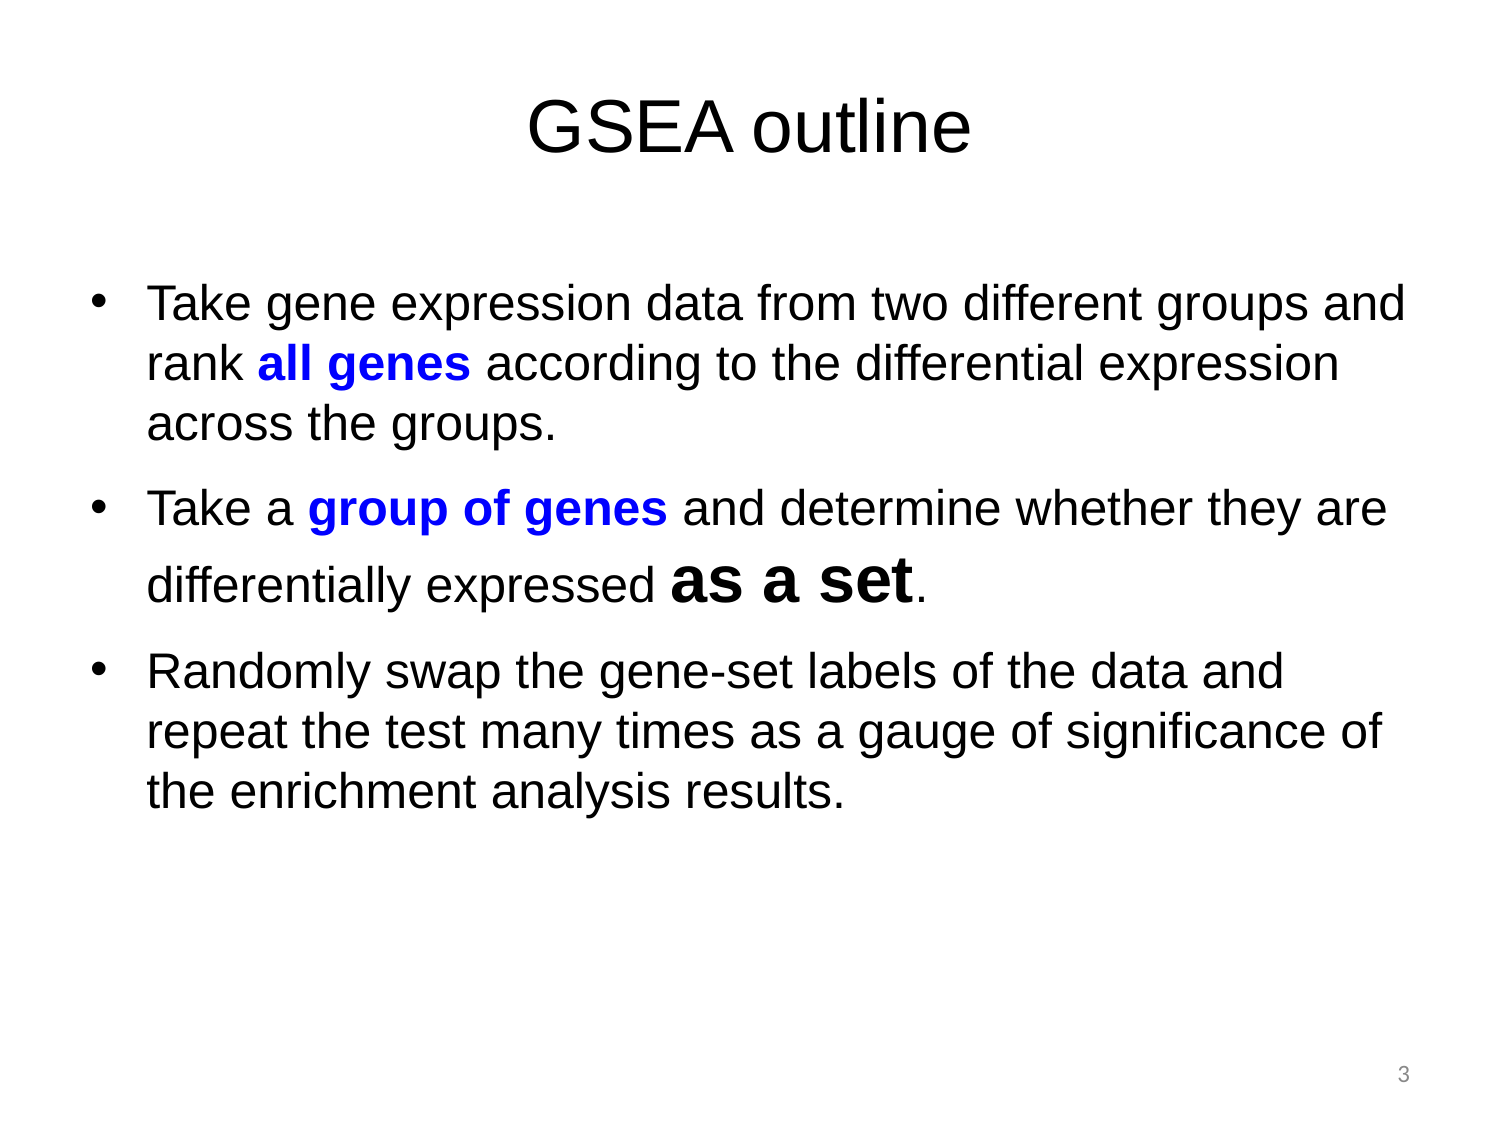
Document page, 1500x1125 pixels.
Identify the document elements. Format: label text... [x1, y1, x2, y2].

slide_number 3 [1074, 1042, 1425, 1103]
list Take gene expression data from two different groups and rank all genes according to the differential expression across the groups. Take a group of genes and determine whether they are differentially expressed as a set. Randomly swap the gene-set labels of the data and repeat the test many times as a gauge of significance of the enrichment analysis results. [75, 262, 1425, 834]
title GSEA outline [75, 45, 1425, 201]
